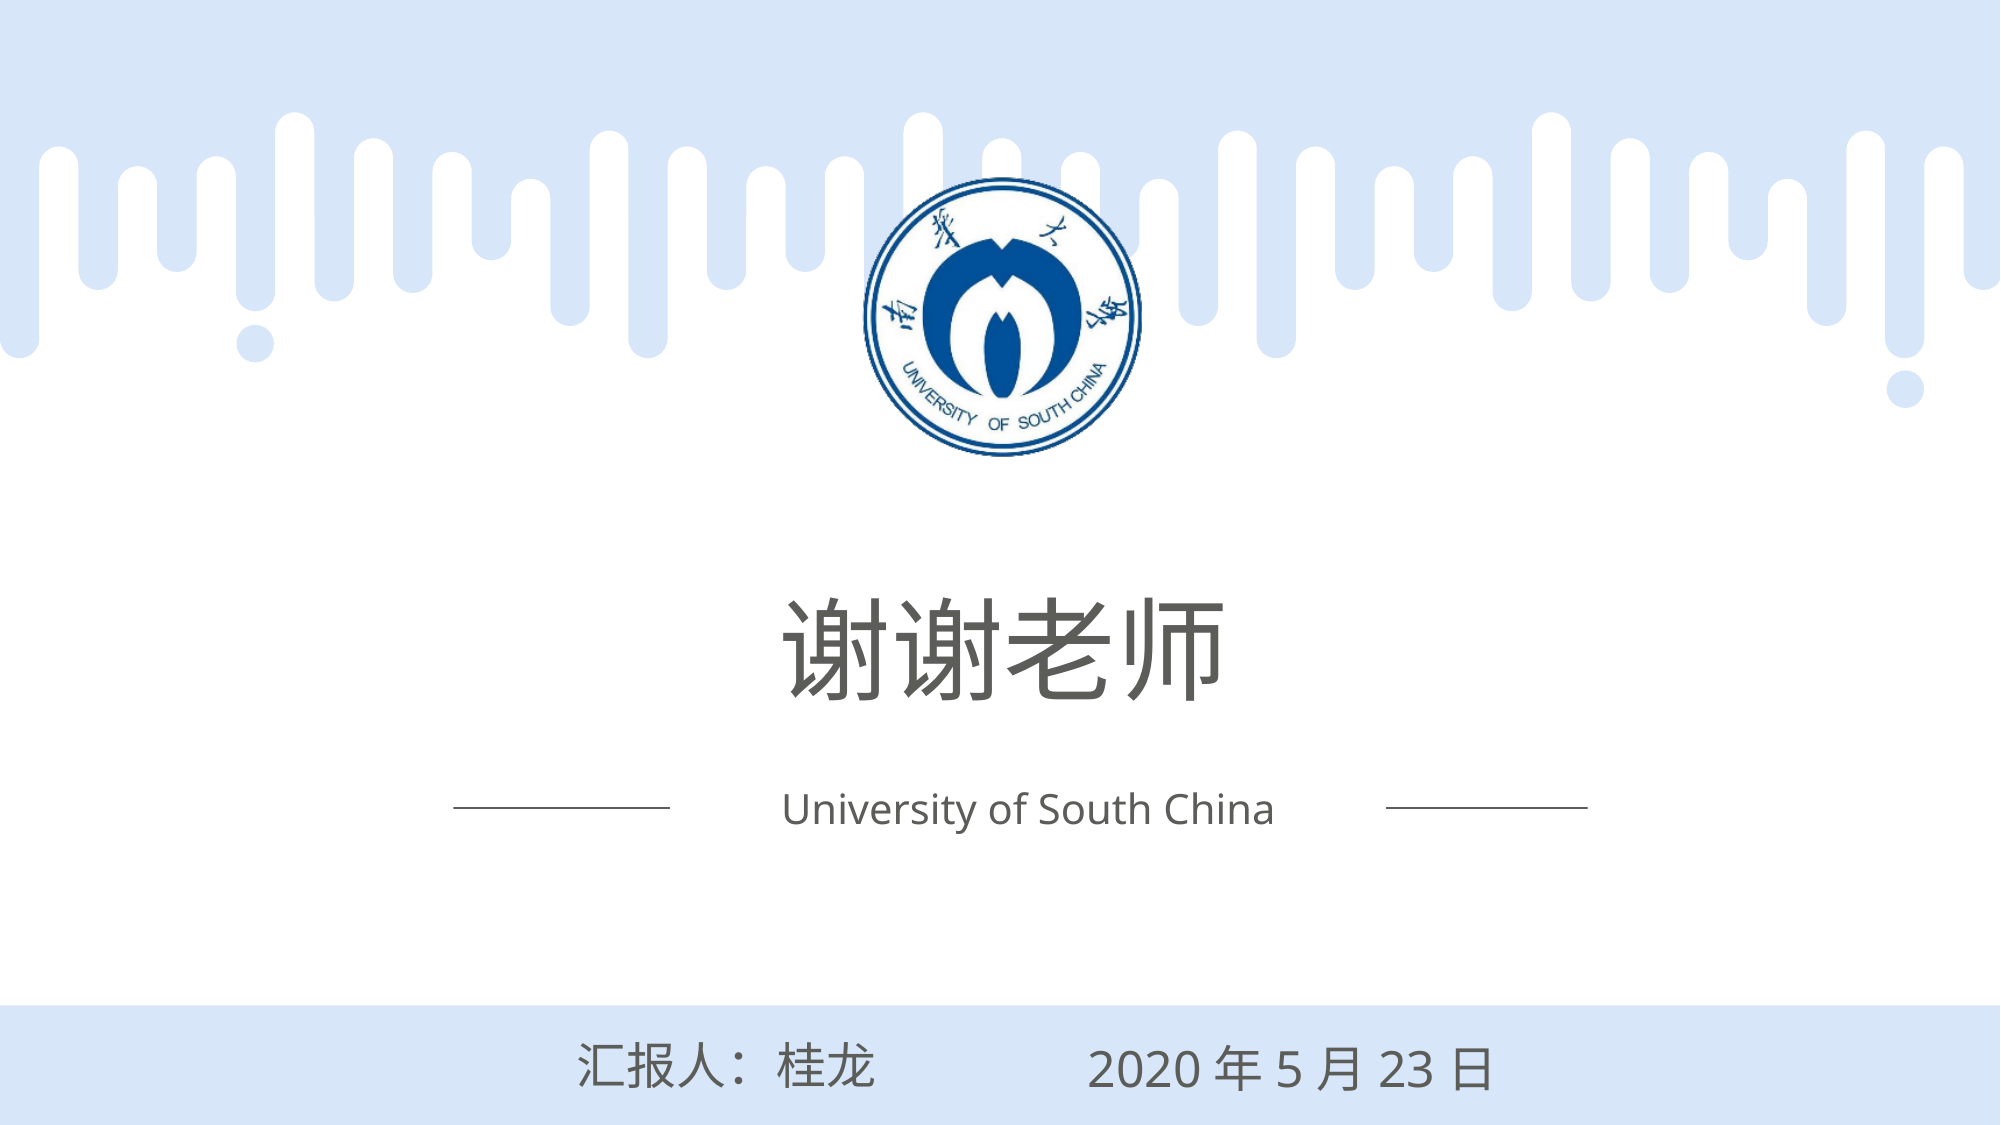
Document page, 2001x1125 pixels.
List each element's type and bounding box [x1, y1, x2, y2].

text_box [439, 572, 1588, 841]
picture [852, 167, 1150, 465]
text_box [0, 1005, 2000, 1125]
text_box [0, 0, 2000, 408]
